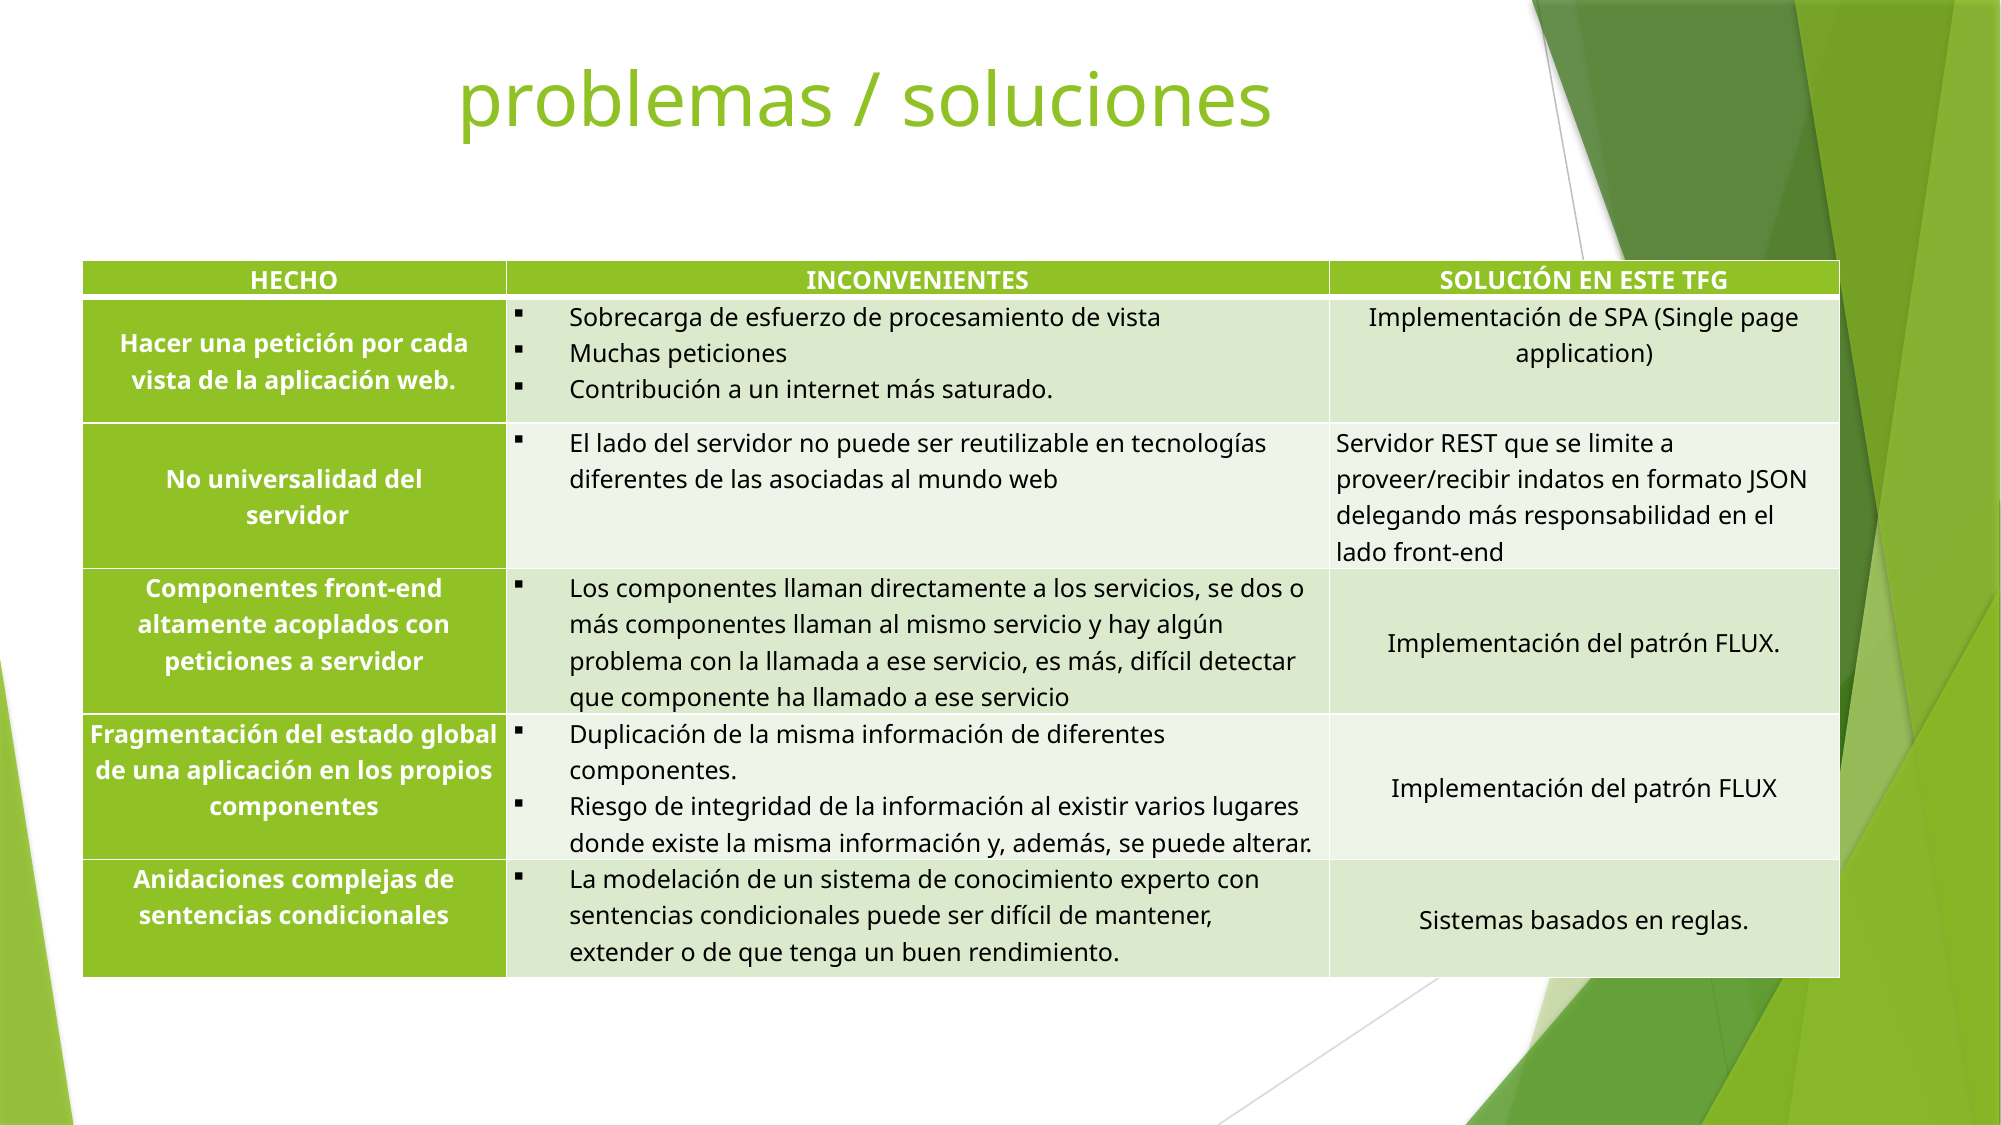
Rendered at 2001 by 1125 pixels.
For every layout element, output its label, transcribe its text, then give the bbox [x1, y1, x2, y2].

table_cell Sobrecarga de esfuerzo de procesamiento de vista Muchas peticiones Contribución a un internet más saturado. [507, 300, 1329, 422]
table_cell Sistemas basados en reglas. [1330, 860, 1839, 977]
table_cell El lado del servidor no puede ser reutilizable en tecnologías diferentes de las asociadas al mundo web [507, 424, 1329, 568]
table_cell Componentes front-end altamente acoplados con peticiones a servidor [83, 569, 506, 713]
table_cell La modelación de un sistema de conocimiento experto con sentencias condicionales puede ser difícil de mantener, extender o de que tenga un buen rendimiento. [507, 860, 1329, 977]
table_header HECHO [83, 261, 506, 294]
table_header INCONVENIENTES [507, 261, 1329, 294]
table_header SOLUCIÓN EN ESTE TFG [1330, 261, 1839, 294]
table_cell Implementación de SPA (Single page application) [1330, 300, 1839, 422]
table_cell Fragmentación del estado global de una aplicación en los propios componentes [83, 715, 506, 859]
table_cell Servidor REST que se limite a proveer/recibir indatos en formato JSON delegando más responsabilidad en el lado front-end [1330, 424, 1839, 568]
table_cell Hacer una petición por cada vista de la aplicación web. [83, 300, 506, 422]
table_cell Implementación del patrón FLUX [1330, 715, 1839, 859]
title problemas / soluciones [160, 43, 1571, 260]
table_cell Implementación del patrón FLUX. [1330, 569, 1839, 713]
table_cell Anidaciones complejas de sentencias condicionales [83, 860, 506, 977]
table_cell Los componentes llaman directamente a los servicios, se dos o más componentes llaman al mismo servicio y hay algún problema con la llamada a ese servicio, es más, difícil detectar que componente ha llamado a ese servicio [507, 569, 1329, 713]
table_cell No universalidad del servidor [83, 424, 506, 568]
table_cell Duplicación de la misma información de diferentes componentes. Riesgo de integridad de la información al existir varios lugares donde existe la misma información y, además, se puede alterar. [507, 715, 1329, 859]
